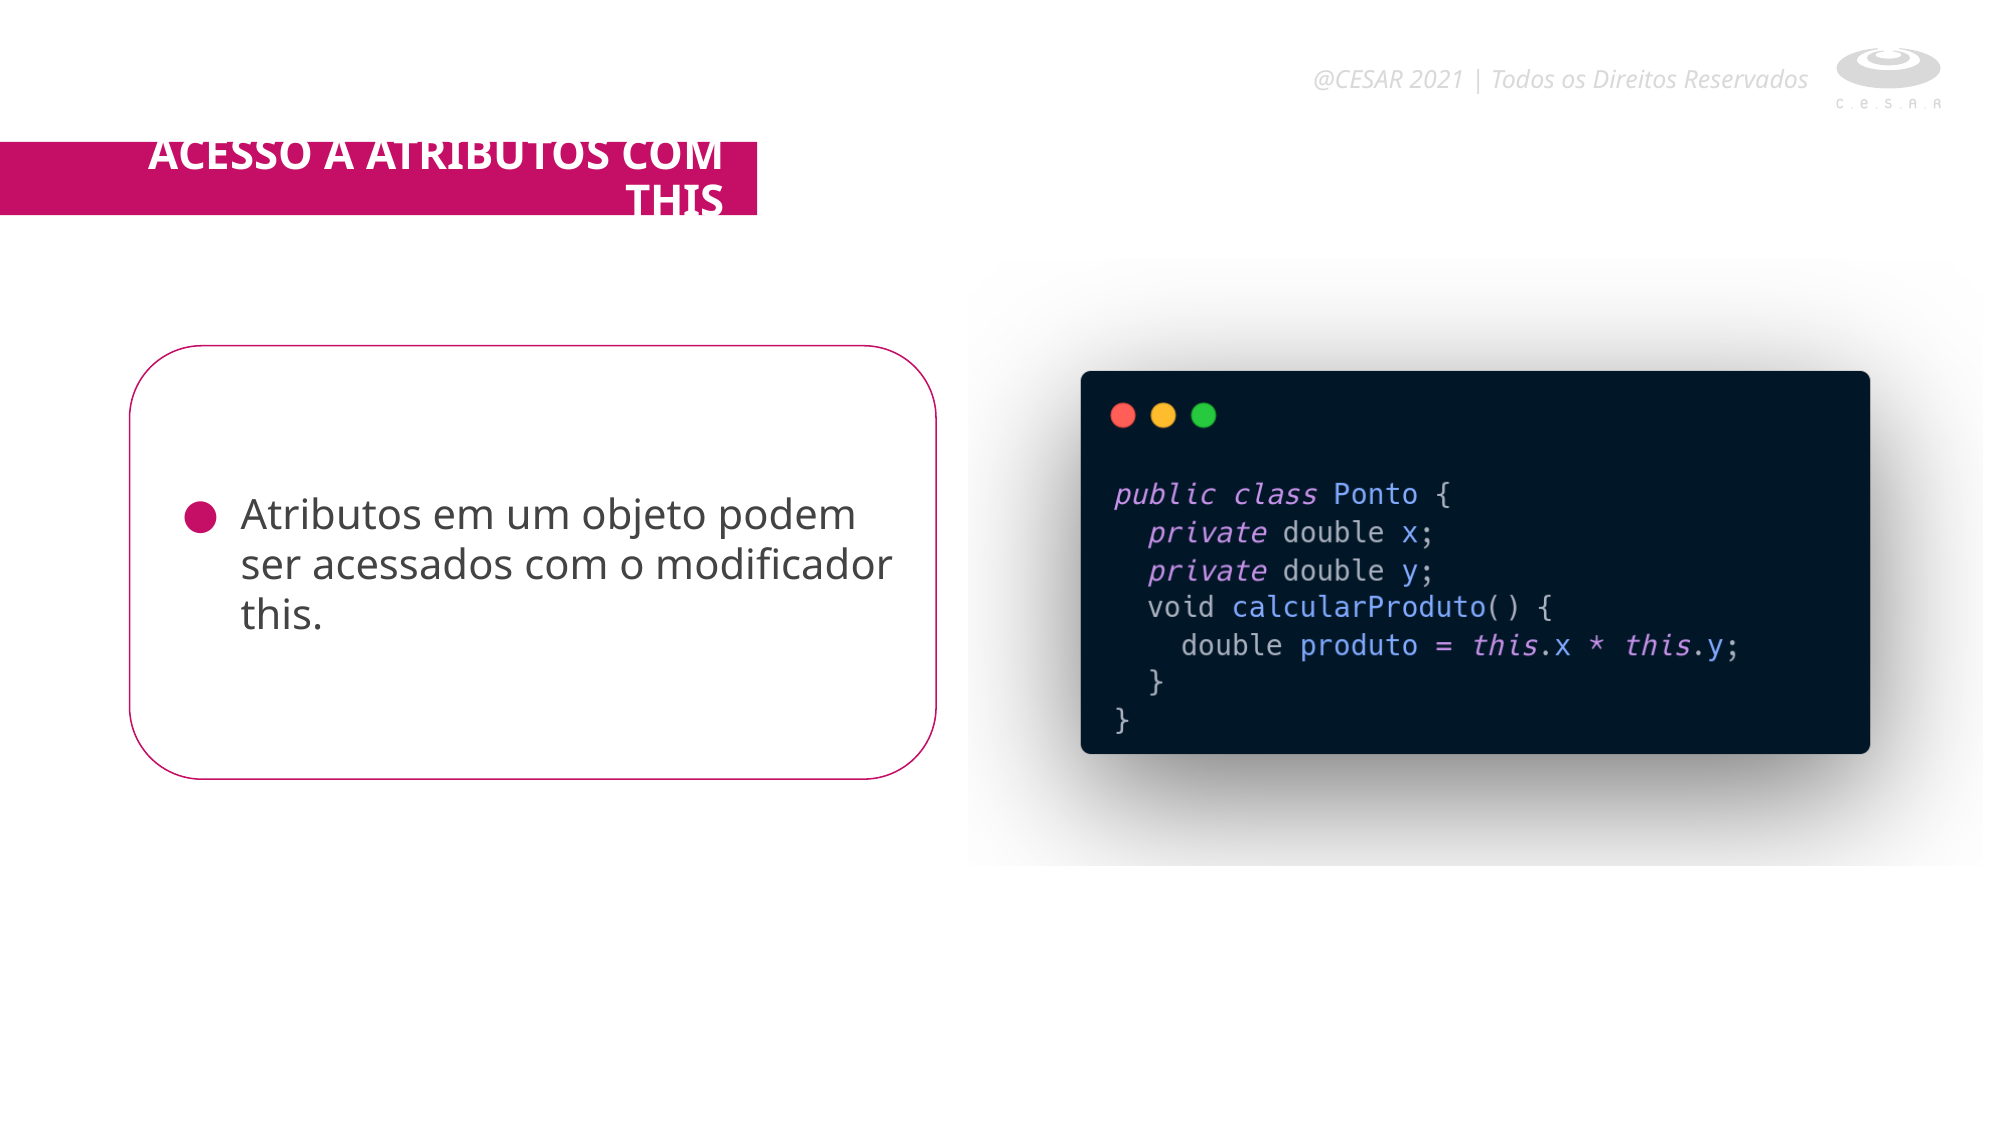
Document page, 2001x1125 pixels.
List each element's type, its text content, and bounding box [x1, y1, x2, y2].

picture [968, 259, 1983, 866]
text_box ACESSO A ATRIBUTOS COM THIS [27, 146, 740, 211]
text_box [1294, 47, 1941, 120]
text_box Atributos em um objeto podem ser acessados com o modificador this. [129, 345, 937, 780]
text_box [0, 141, 758, 216]
